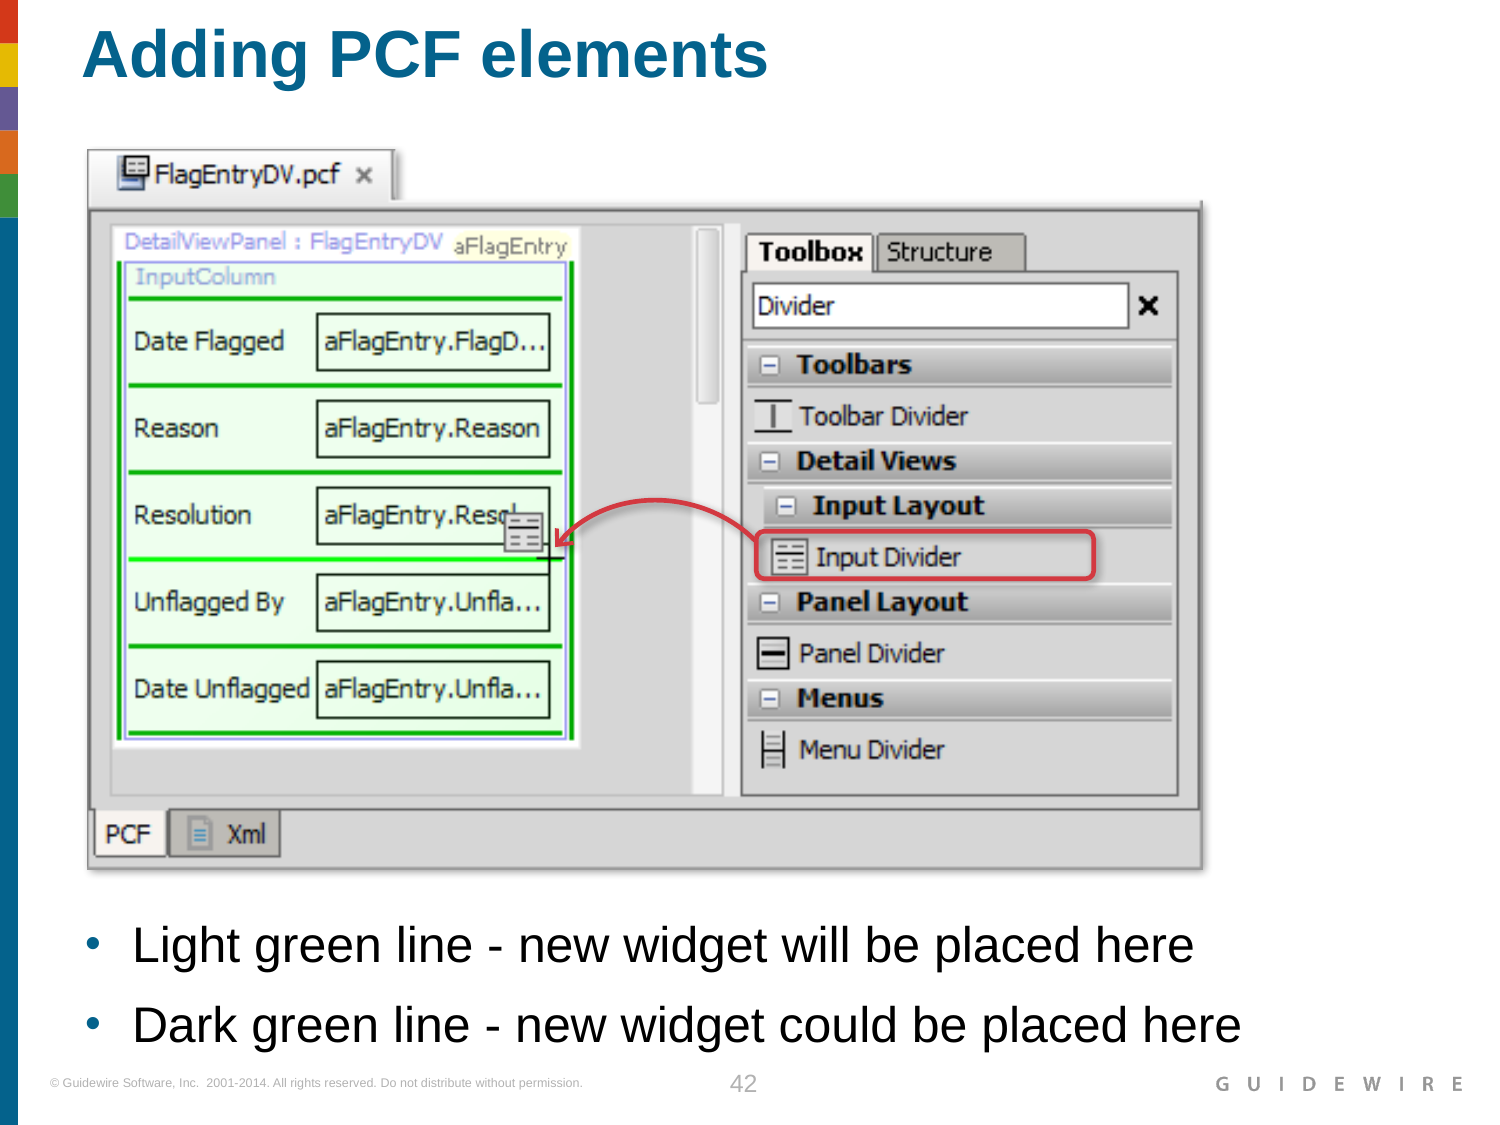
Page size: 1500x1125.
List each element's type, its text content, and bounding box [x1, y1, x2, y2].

title Adding PCF elements [81, 19, 1446, 142]
picture [87, 149, 1204, 870]
list Light green line - new widget will be placed here Dark green line - new widget could be placed here [85, 912, 1450, 1050]
picture [1215, 1073, 1480, 1096]
